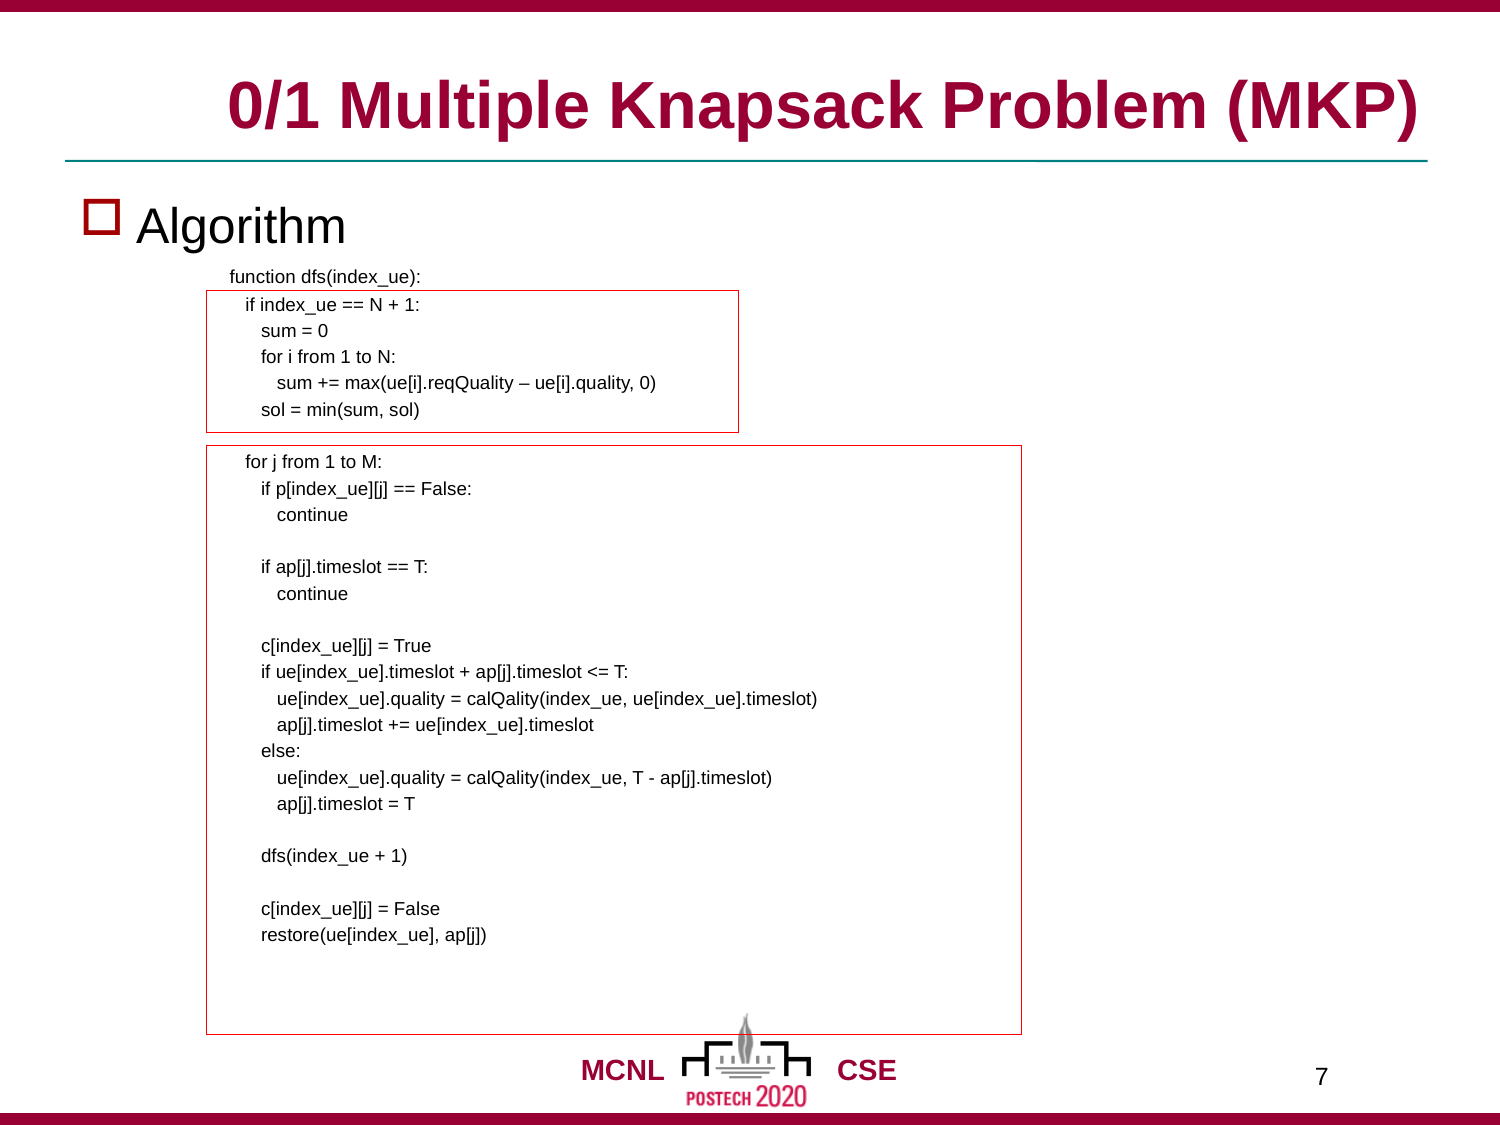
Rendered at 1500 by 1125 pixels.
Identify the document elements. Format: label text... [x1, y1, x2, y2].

picture [672, 1079, 820, 1111]
text_box [206, 290, 739, 433]
text_box [206, 445, 1022, 1035]
text_box Algorithm function dfs(index_ue): if index_ue == N + 1: sum = 0 for i from 1 to N: sum += max(ue[i].reqQuality – ue[i].quality, 0) sol = min(sum, sol) for j from 1 to M: if p[index_ue][j] == False: continue if ap[j].timeslot == T: continue c[index_ue][j] = True if ue[index_ue].timeslot + ap[j].timeslot <= T: ue[index_ue].quality = calQality(index_ue, ue[index_ue].timeslot) ap[j].timeslot += ue[index_ue].timeslot else: ue[index_ue].quality = calQality(index_ue, T - ap[j].timeslot) ap[j].timeslot = T dfs(index_ue + 1) c[index_ue][j] = False restore(ue[index_ue], ap[j]) [64, 186, 1412, 1079]
title 0/1 Multiple Knapsack Problem (MKP) [74, 36, 1436, 150]
slide_number 7 [1299, 1052, 1425, 1113]
